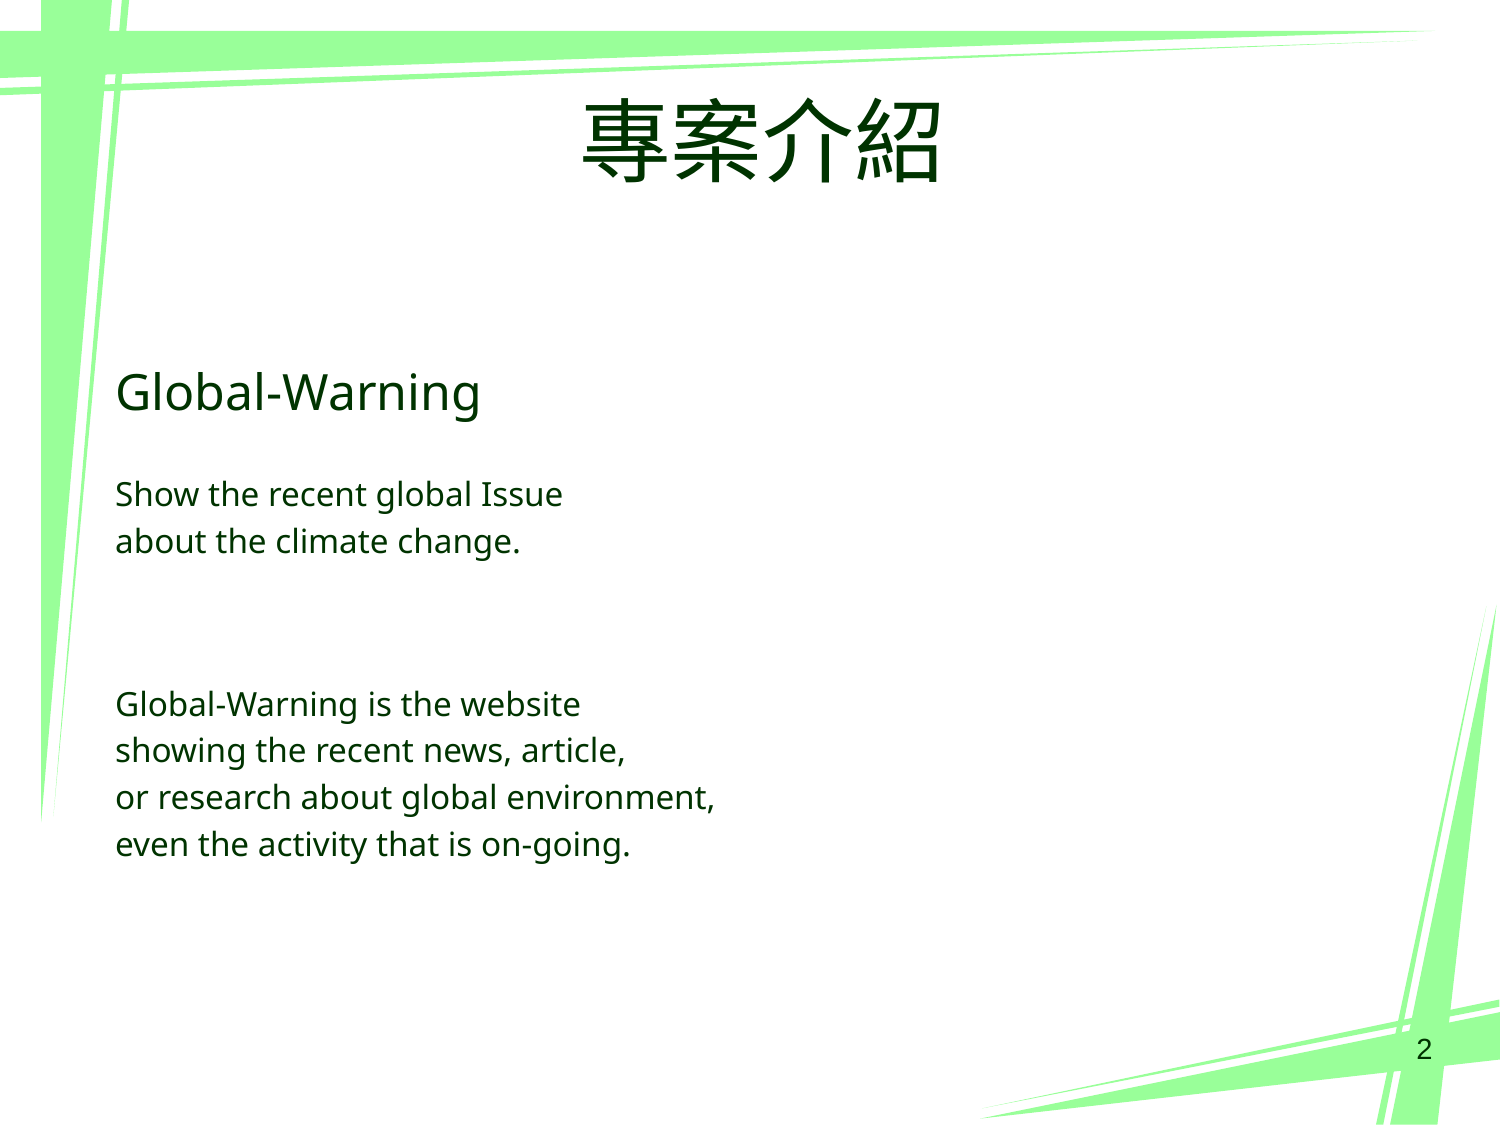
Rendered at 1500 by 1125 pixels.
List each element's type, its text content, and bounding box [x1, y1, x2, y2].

title 專案介紹 [100, 45, 1425, 233]
list Global-Warning Show the recent global Issue about the climate change. Global-Warning is the website showing the recent news, article, or research about global environment, even the activity that is on-going. [100, 262, 1425, 1005]
slide_number 2 [1382, 1022, 1467, 1101]
